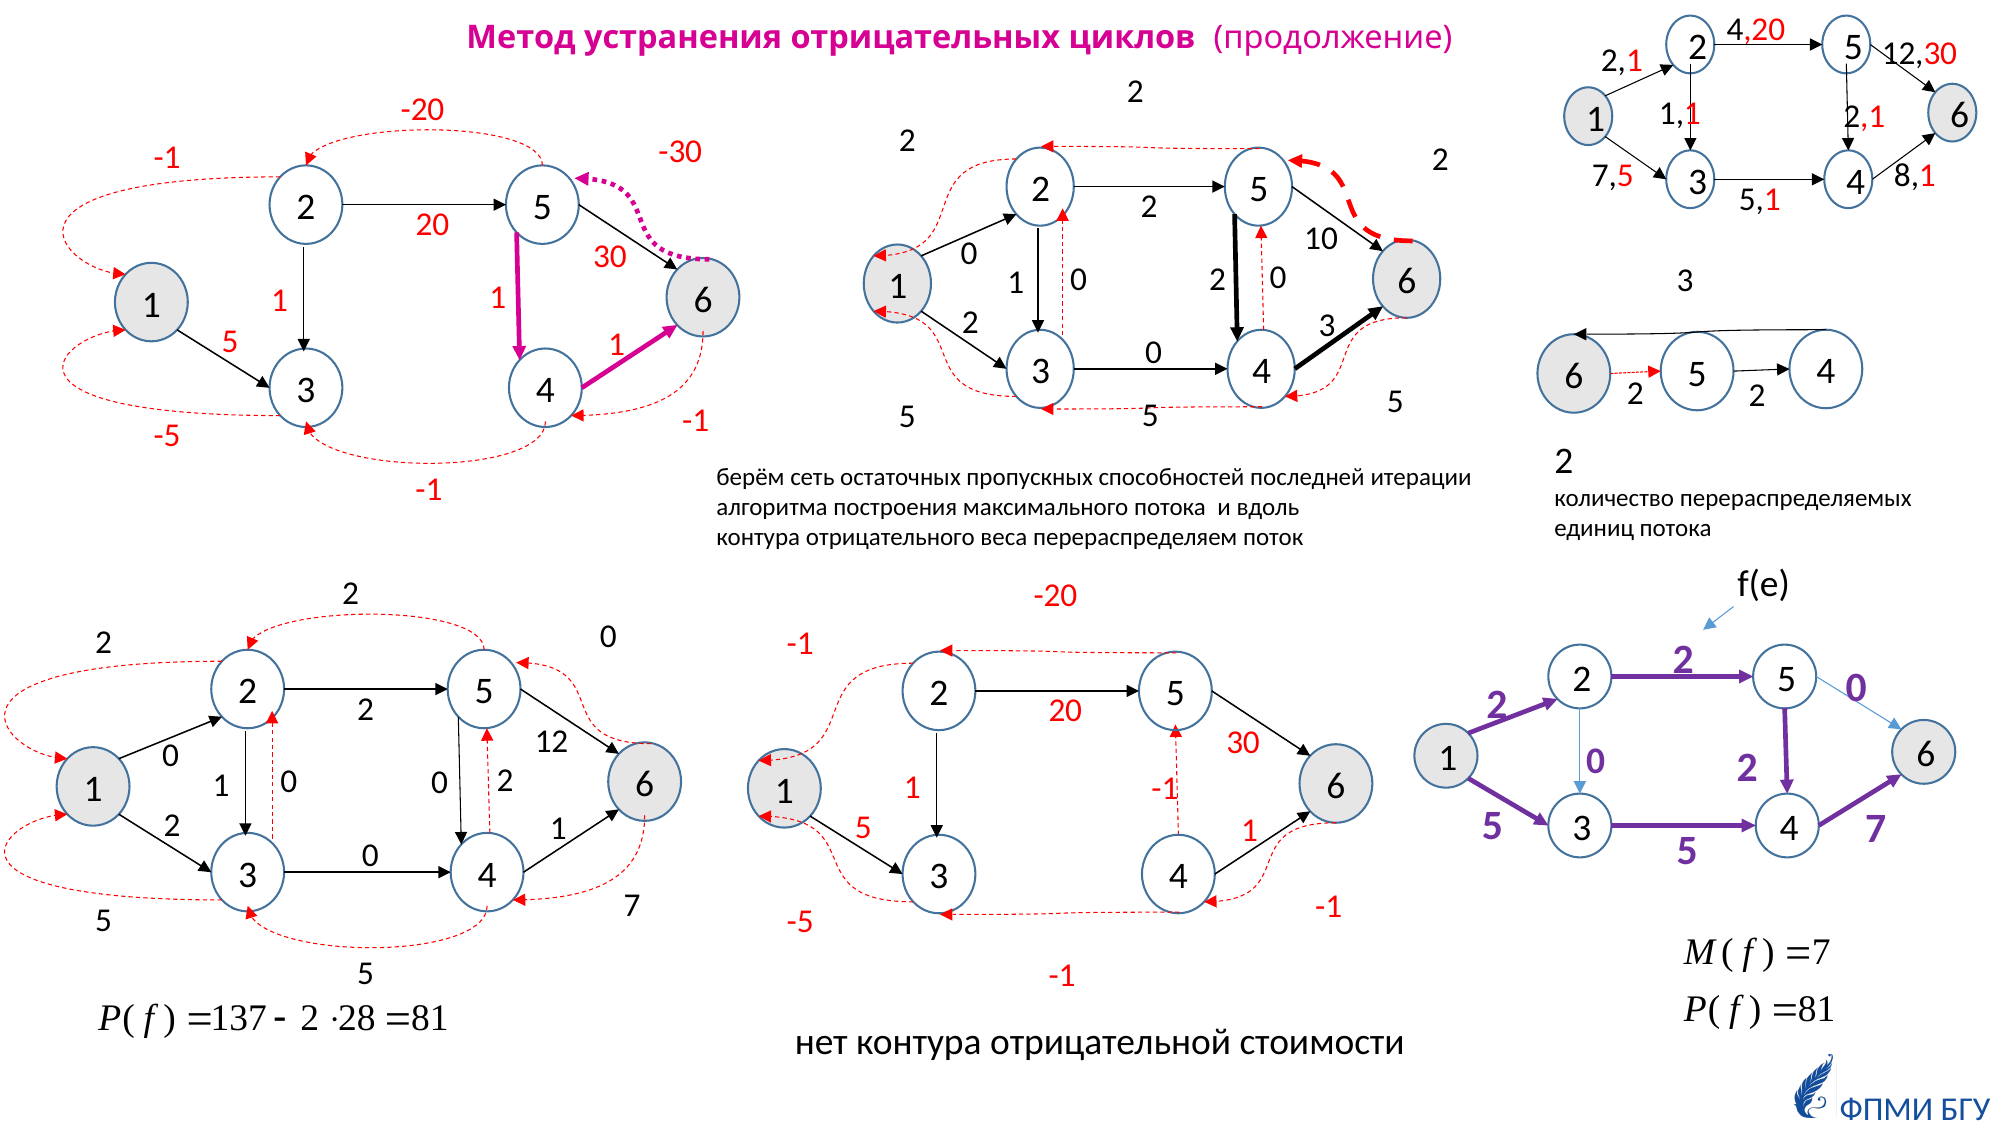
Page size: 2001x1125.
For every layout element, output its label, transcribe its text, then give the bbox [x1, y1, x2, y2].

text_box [56, 564, 682, 1000]
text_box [1703, 606, 1734, 630]
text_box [1564, 0, 1977, 215]
picture [1793, 1053, 1837, 1118]
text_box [114, 79, 740, 516]
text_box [863, 62, 1930, 559]
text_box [93, 998, 451, 1093]
text_box ФПМИ БГУ [1830, 1087, 2000, 1125]
title Метод устранения отрицательных циклов (продолжение) [300, 12, 1564, 64]
text_box берём сеть остаточных пропускных способностей последней итерации алгоритма построения максимального потока и вдоль контура отрицательного веса перераспределяем поток [701, 453, 863, 558]
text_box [1679, 932, 1836, 1035]
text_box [1414, 624, 1956, 881]
text_box f(e) [1722, 559, 1805, 612]
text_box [747, 565, 1432, 1116]
